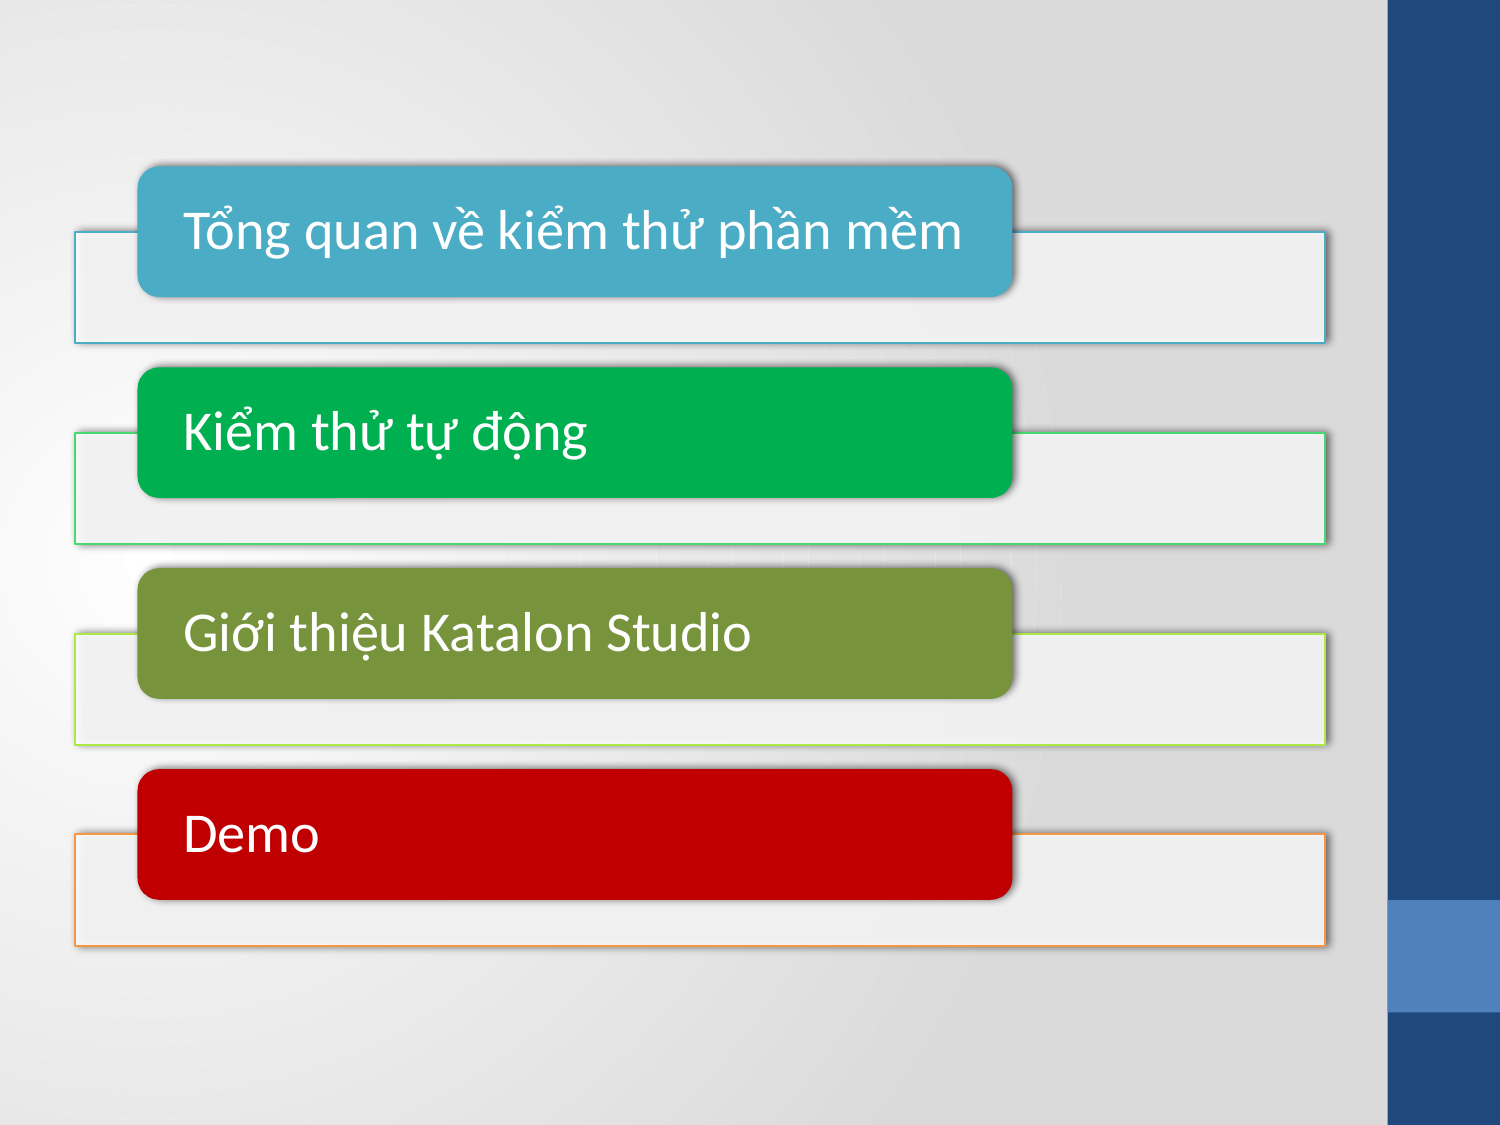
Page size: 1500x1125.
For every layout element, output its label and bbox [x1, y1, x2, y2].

list [74, 124, 1326, 988]
